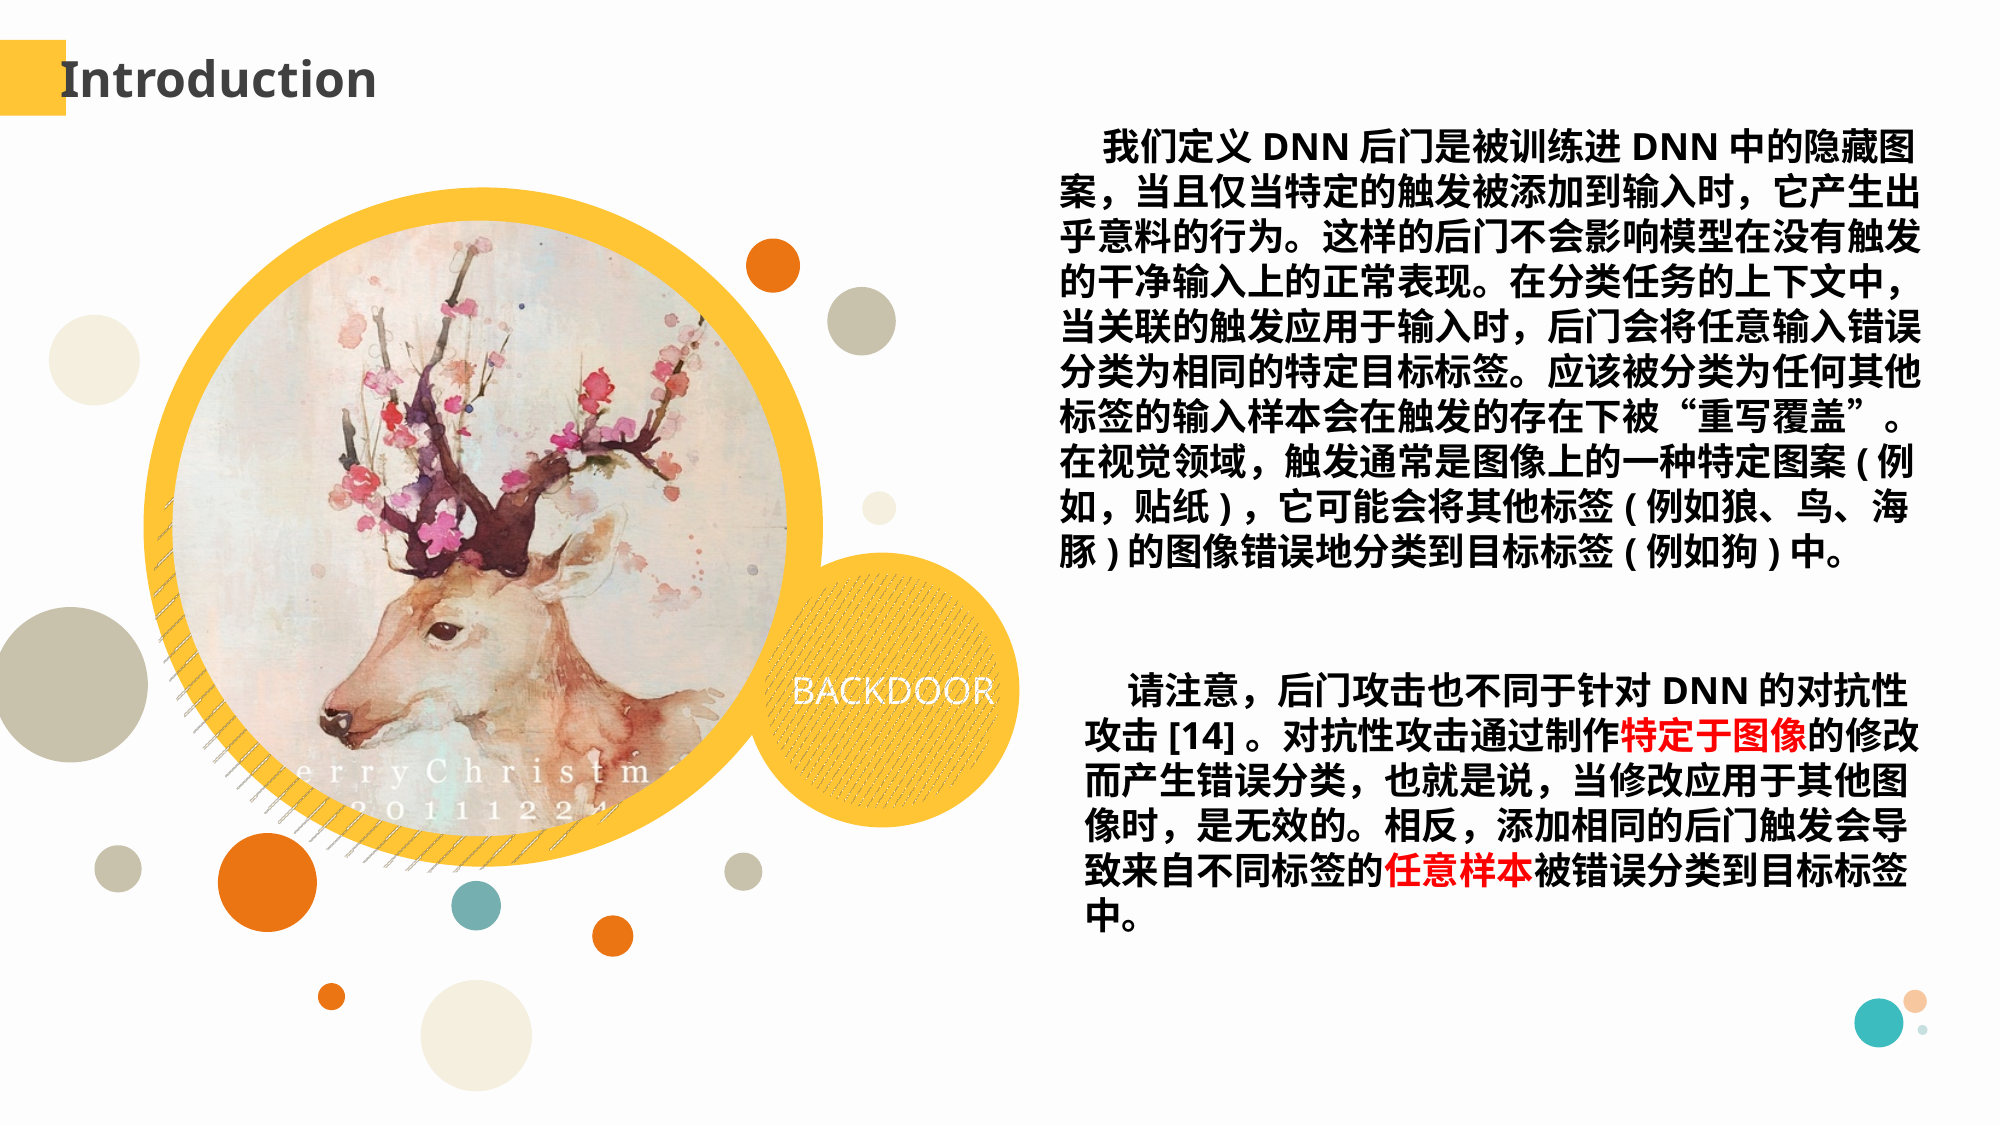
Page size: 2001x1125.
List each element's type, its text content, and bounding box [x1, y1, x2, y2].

text_box [316, 982, 347, 1012]
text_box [787, 552, 1020, 828]
text_box [861, 490, 898, 527]
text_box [0, 39, 373, 116]
text_box [591, 914, 635, 958]
text_box 请注意，后门攻击也不同于针对DNN的对抗性攻击[14]。对抗性攻击通过制作特定于图像的修改而产生错误分类，也就是说，当修改应用于其他图像时，是无效的。相反，添加相同的后门触发会导致来自不同标签的任意样本被错误分类到目标标签中。 [1069, 659, 1947, 945]
text_box 我们定义DNN后门是被训练进DNN中的隐藏图案，当且仅当特定的触发被添加到输入时，它产生出乎意料的行为。这样的后门不会影响模型在没有触发的干净输入上的正常表现。在分类任务的上下文中，当关联的触发应用于输入时，后门会将任意输入错误分类为相同的特定目标标签。应该被分类为任何其他标签的输入样本会在触发的存在下被“重写覆盖”。在视觉领域，触发通常是图像上的一种特定图案(例如，贴纸)，它可能会将其他标签(例如狼、鸟、海豚)的图像错误地分类到目标标签(例如狗)中。 [1045, 115, 1947, 581]
text_box [0, 605, 149, 764]
text_box [450, 879, 502, 932]
text_box [335, 186, 631, 220]
text_box [419, 978, 534, 1093]
text_box [142, 443, 153, 612]
text_box [216, 873, 318, 934]
text_box [47, 313, 141, 407]
text_box [787, 241, 802, 290]
text_box [93, 844, 143, 894]
text_box [826, 285, 897, 357]
text_box [787, 372, 824, 552]
slide_number [1848, 992, 1910, 1053]
picture [153, 220, 1000, 873]
text_box [723, 851, 764, 892]
